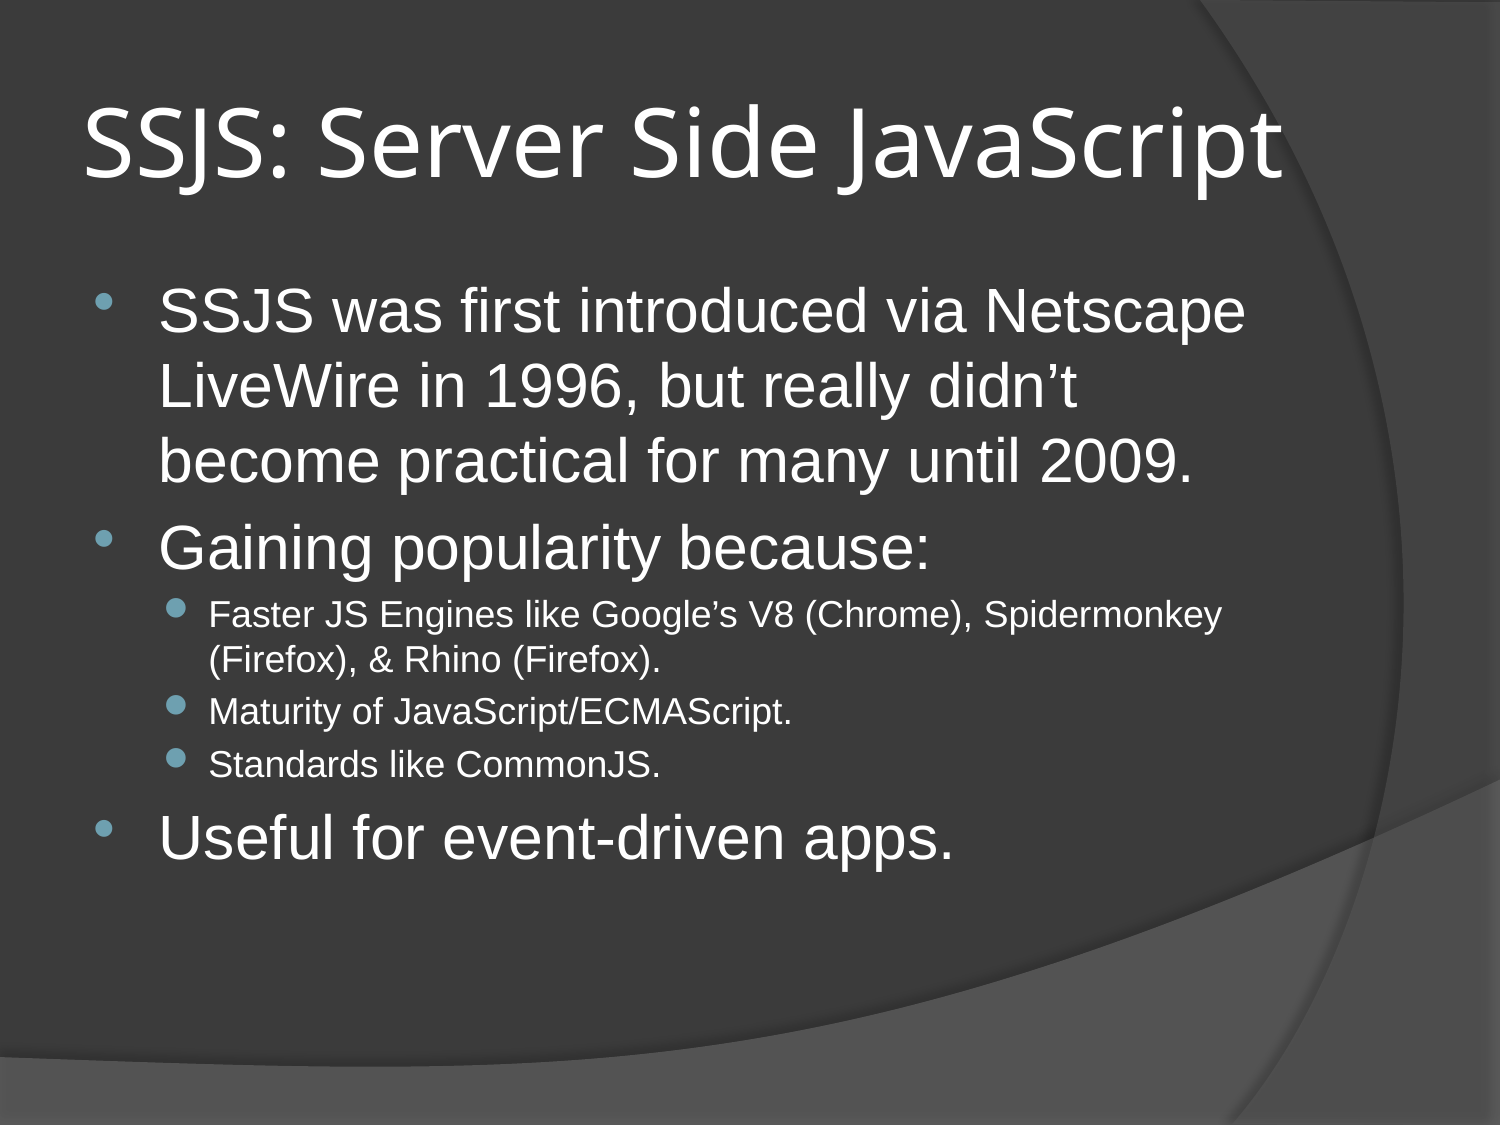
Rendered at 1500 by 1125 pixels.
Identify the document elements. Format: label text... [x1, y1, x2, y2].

title SSJS: Server Side JavaScript [75, 45, 1300, 233]
list SSJS was first introduced via Netscape LiveWire in 1996, but really didn’t become practical for many until 2009. Gaining popularity because: Faster JS Engines like Google’s V8 (Chrome), Spidermonkey (Firefox), & Rhino (Firefox). Maturity of JavaScript/ECMAScript. Standards like CommonJS. Useful for event-driven apps. [75, 262, 1300, 1005]
